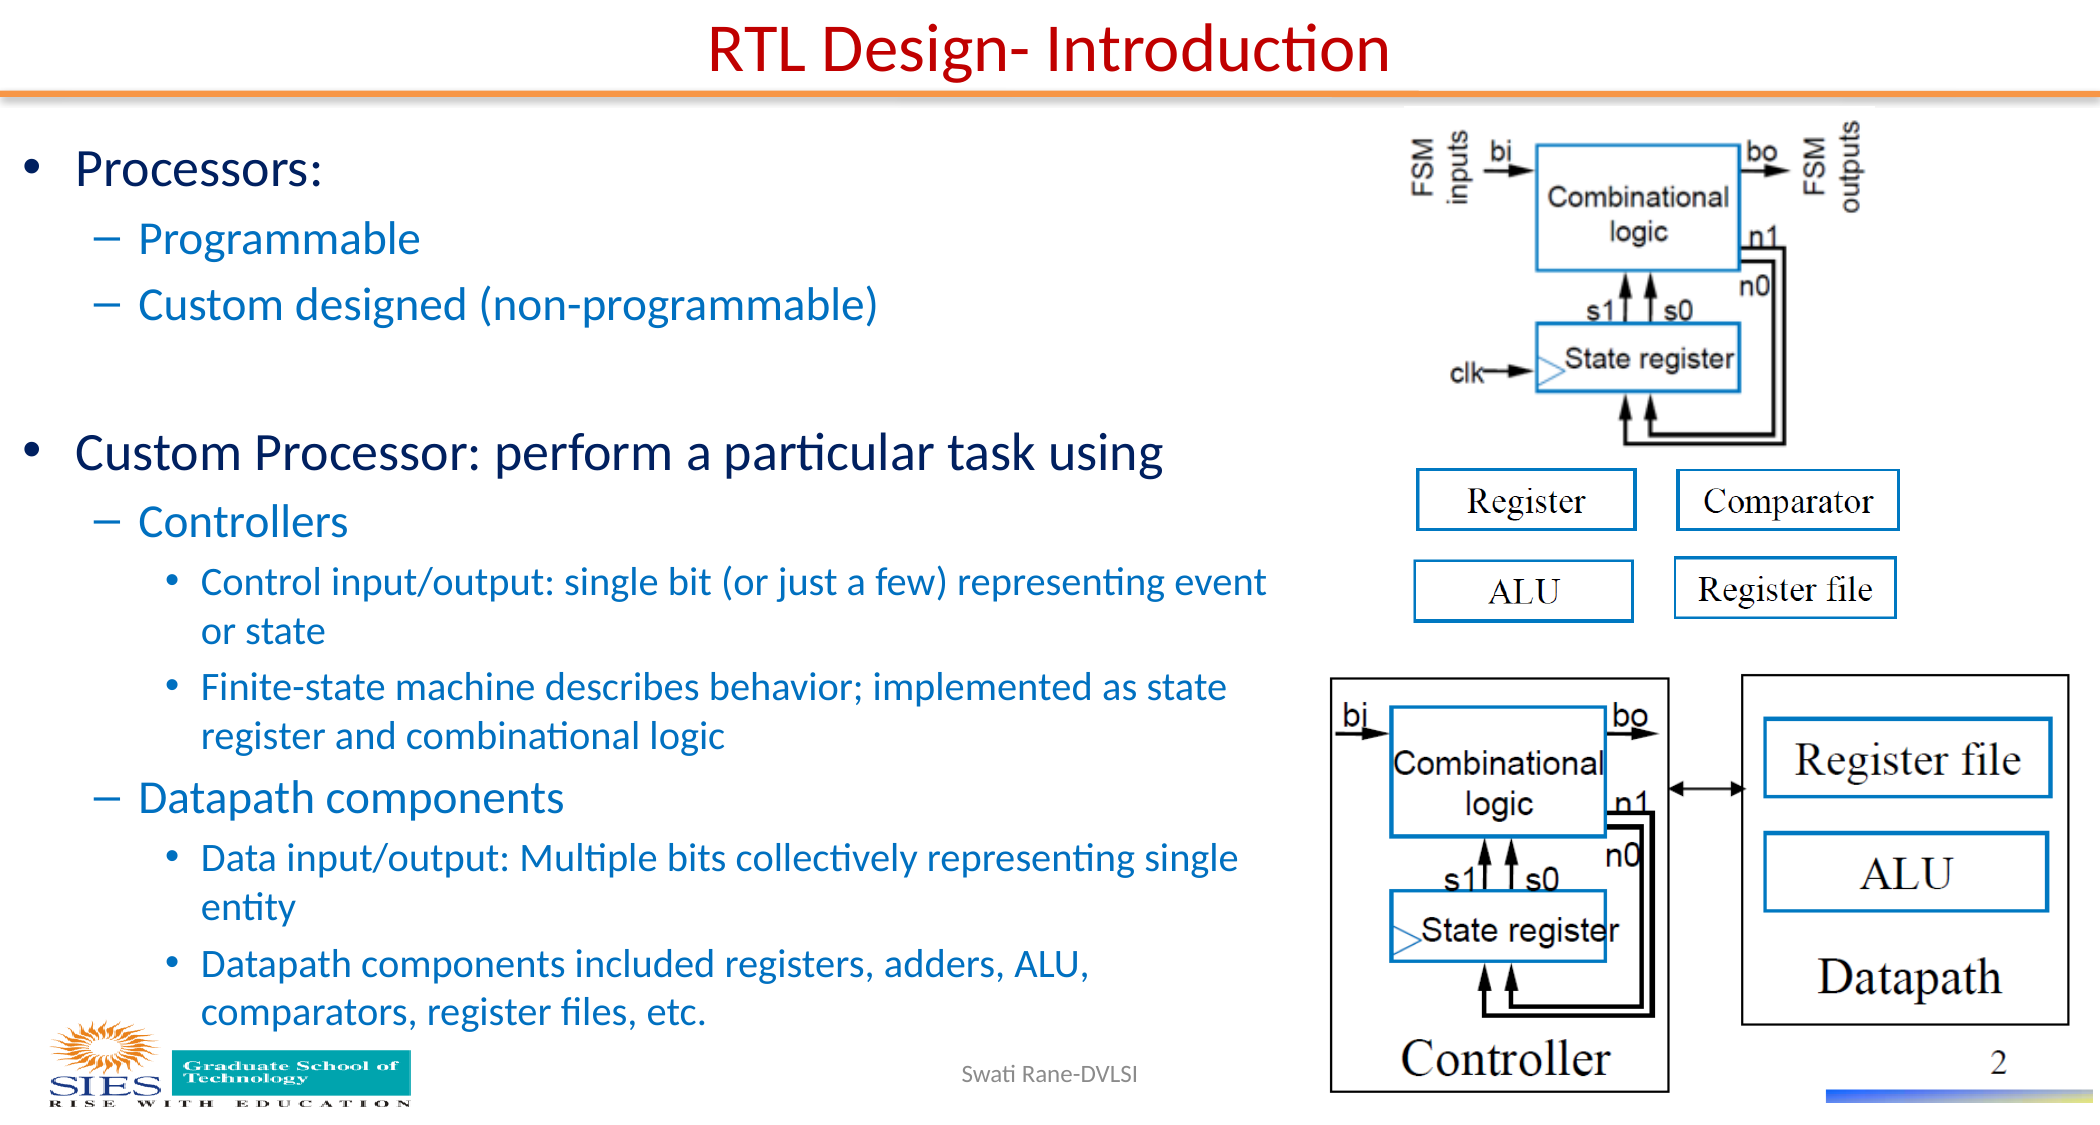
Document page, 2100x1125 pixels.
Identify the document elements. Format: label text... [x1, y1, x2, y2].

footer Swati Rane-DVLSI [717, 1042, 1295, 1103]
title RTL Design- Introduction [105, 0, 1995, 94]
picture [1382, 106, 1919, 636]
picture [1300, 664, 2093, 1103]
picture [49, 1043, 411, 1107]
list Processors: Programmable Custom designed (non-programmable) Custom Processor: perform a particular task using Controllers Control input/output: single bit (or just a few) representing event or state Finite-state machine describes behavior; implemented as state register and combinational logic Datapath components Data input/output: Multiple bits collectively representing single entity Datapath components included registers, adders, ALU, comparators, register files, etc. [7, 125, 1307, 1043]
